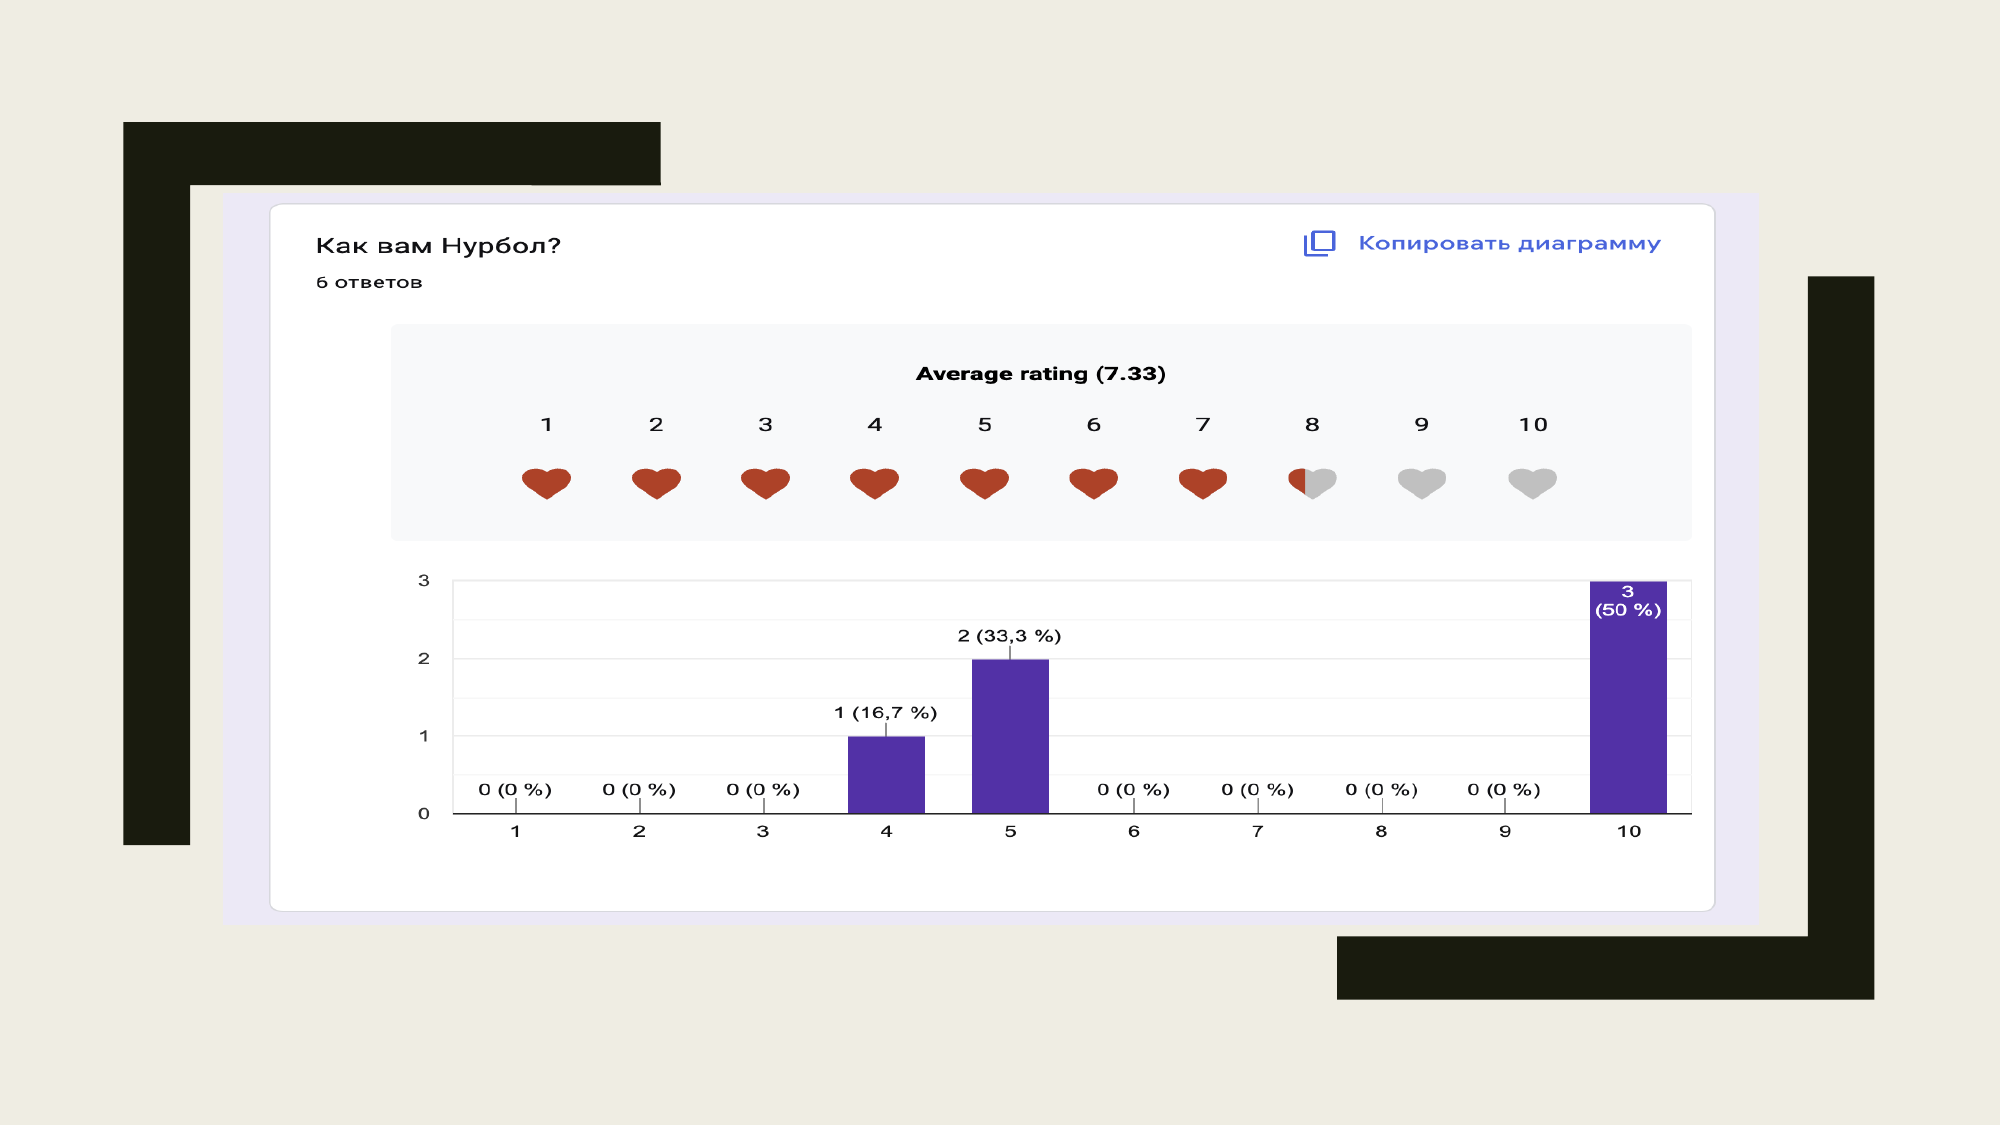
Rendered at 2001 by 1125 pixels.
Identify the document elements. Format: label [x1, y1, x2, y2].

picture [223, 193, 1759, 925]
